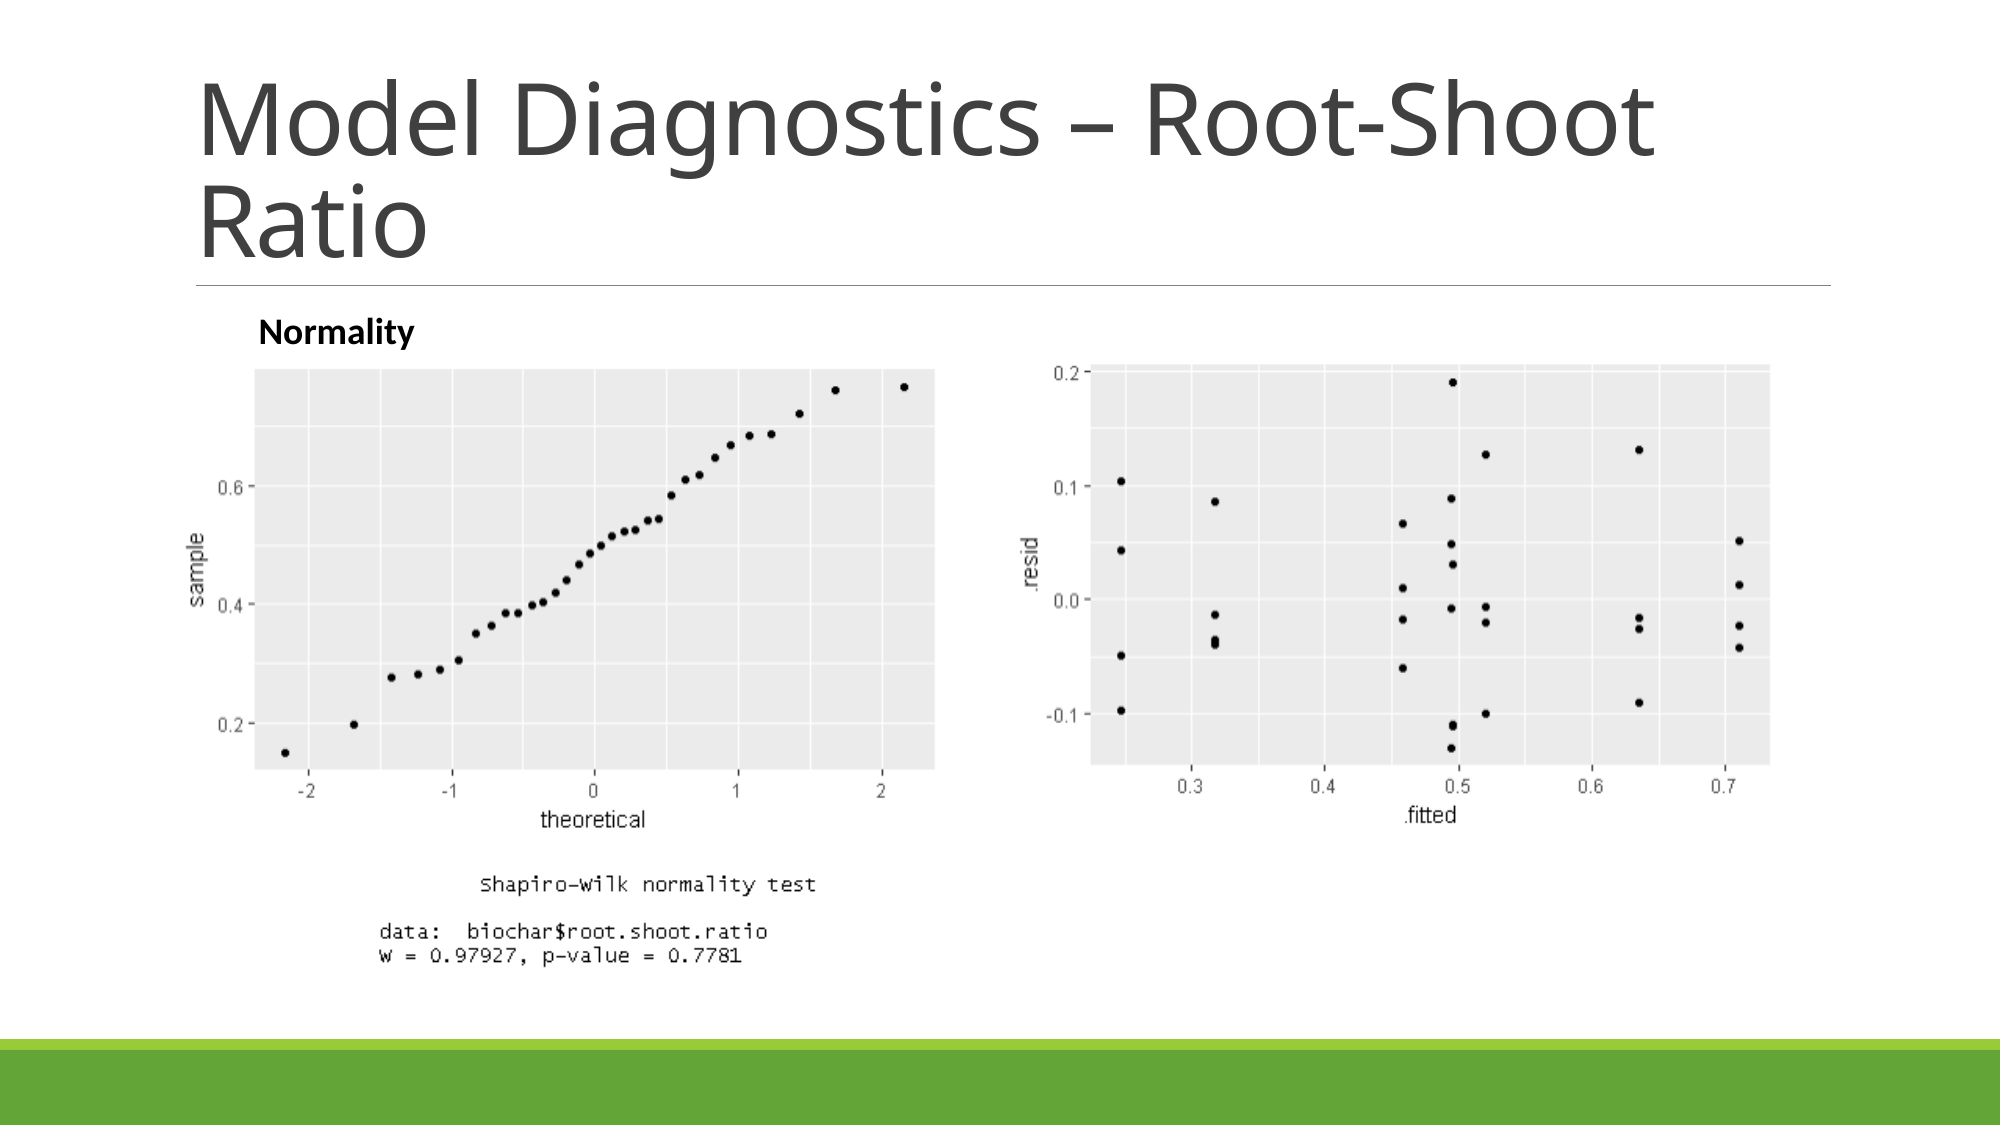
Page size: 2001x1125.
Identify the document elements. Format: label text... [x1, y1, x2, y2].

picture [1008, 359, 1778, 831]
picture [364, 867, 823, 972]
title Model Diagnostics – Root-Shoot Ratio [180, 47, 1830, 285]
picture [179, 359, 947, 845]
text_box Normality [243, 299, 431, 356]
